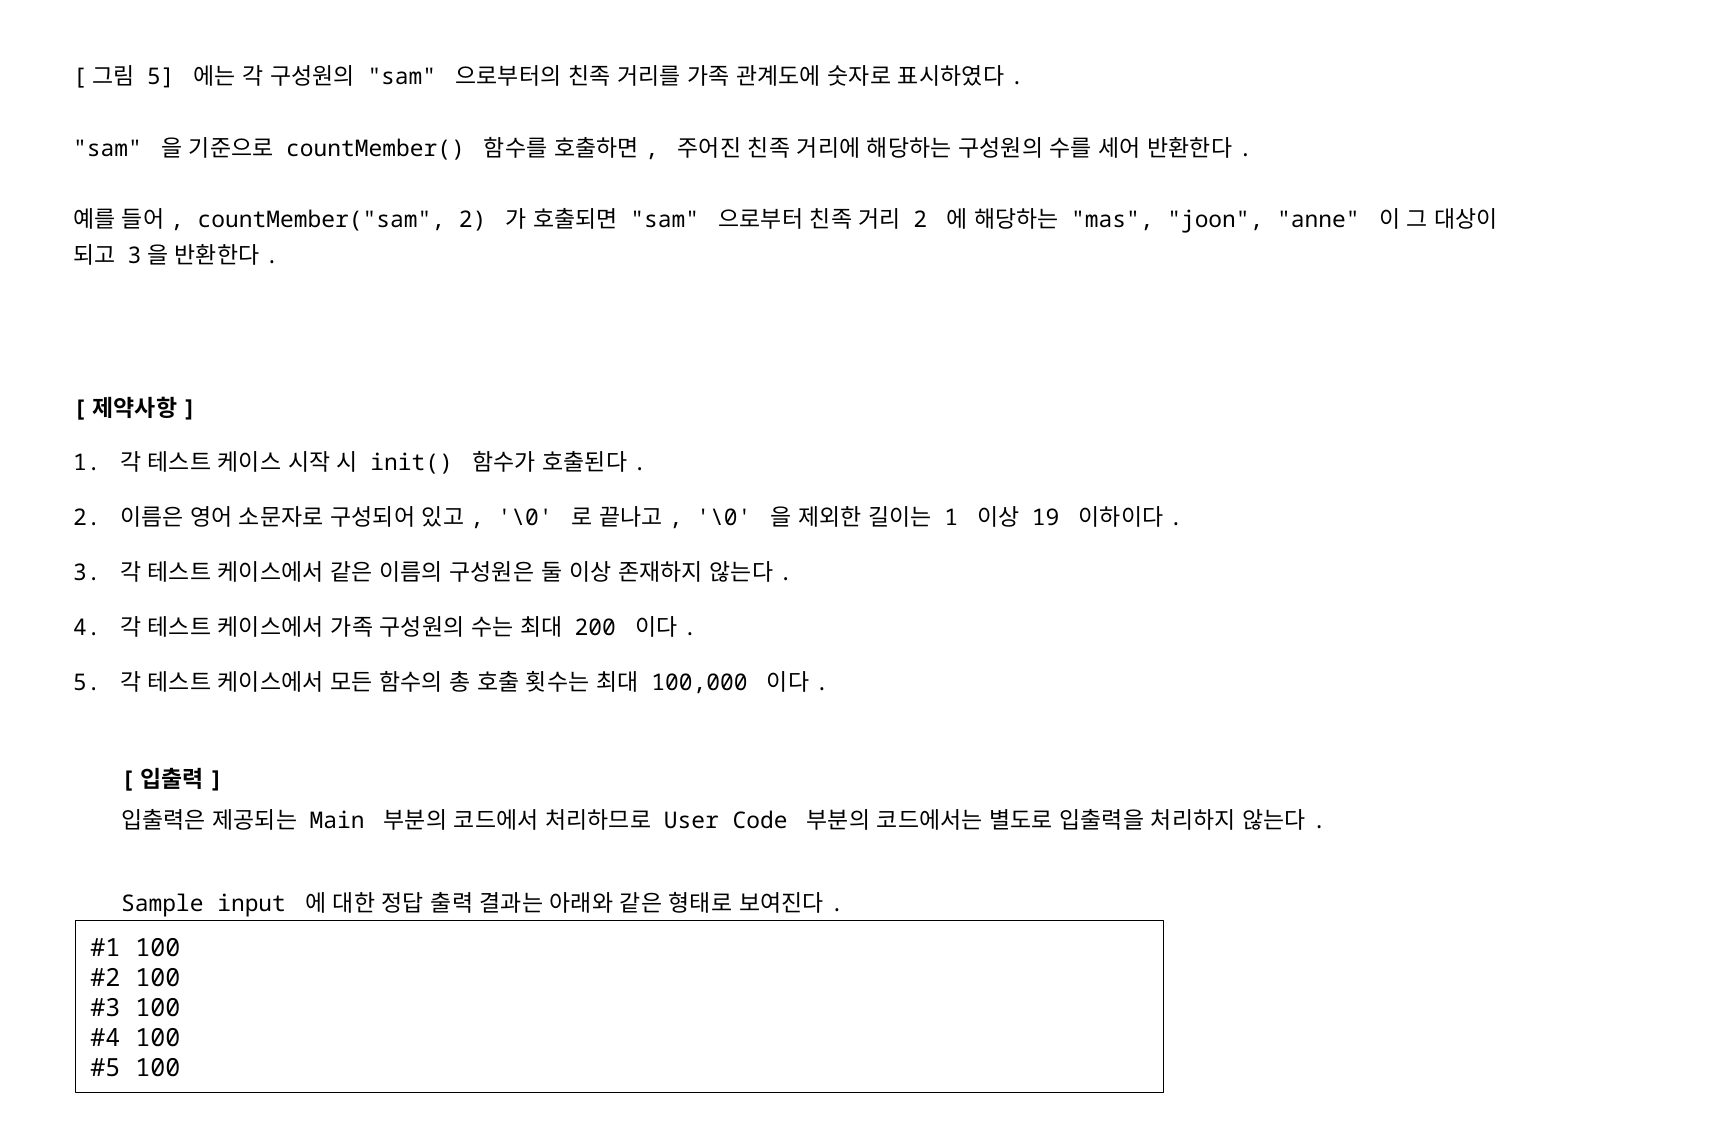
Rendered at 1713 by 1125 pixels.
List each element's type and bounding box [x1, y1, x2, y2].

text_box [58, 358, 1603, 703]
text_box [58, 46, 1517, 276]
text_box [74, 743, 1341, 1095]
